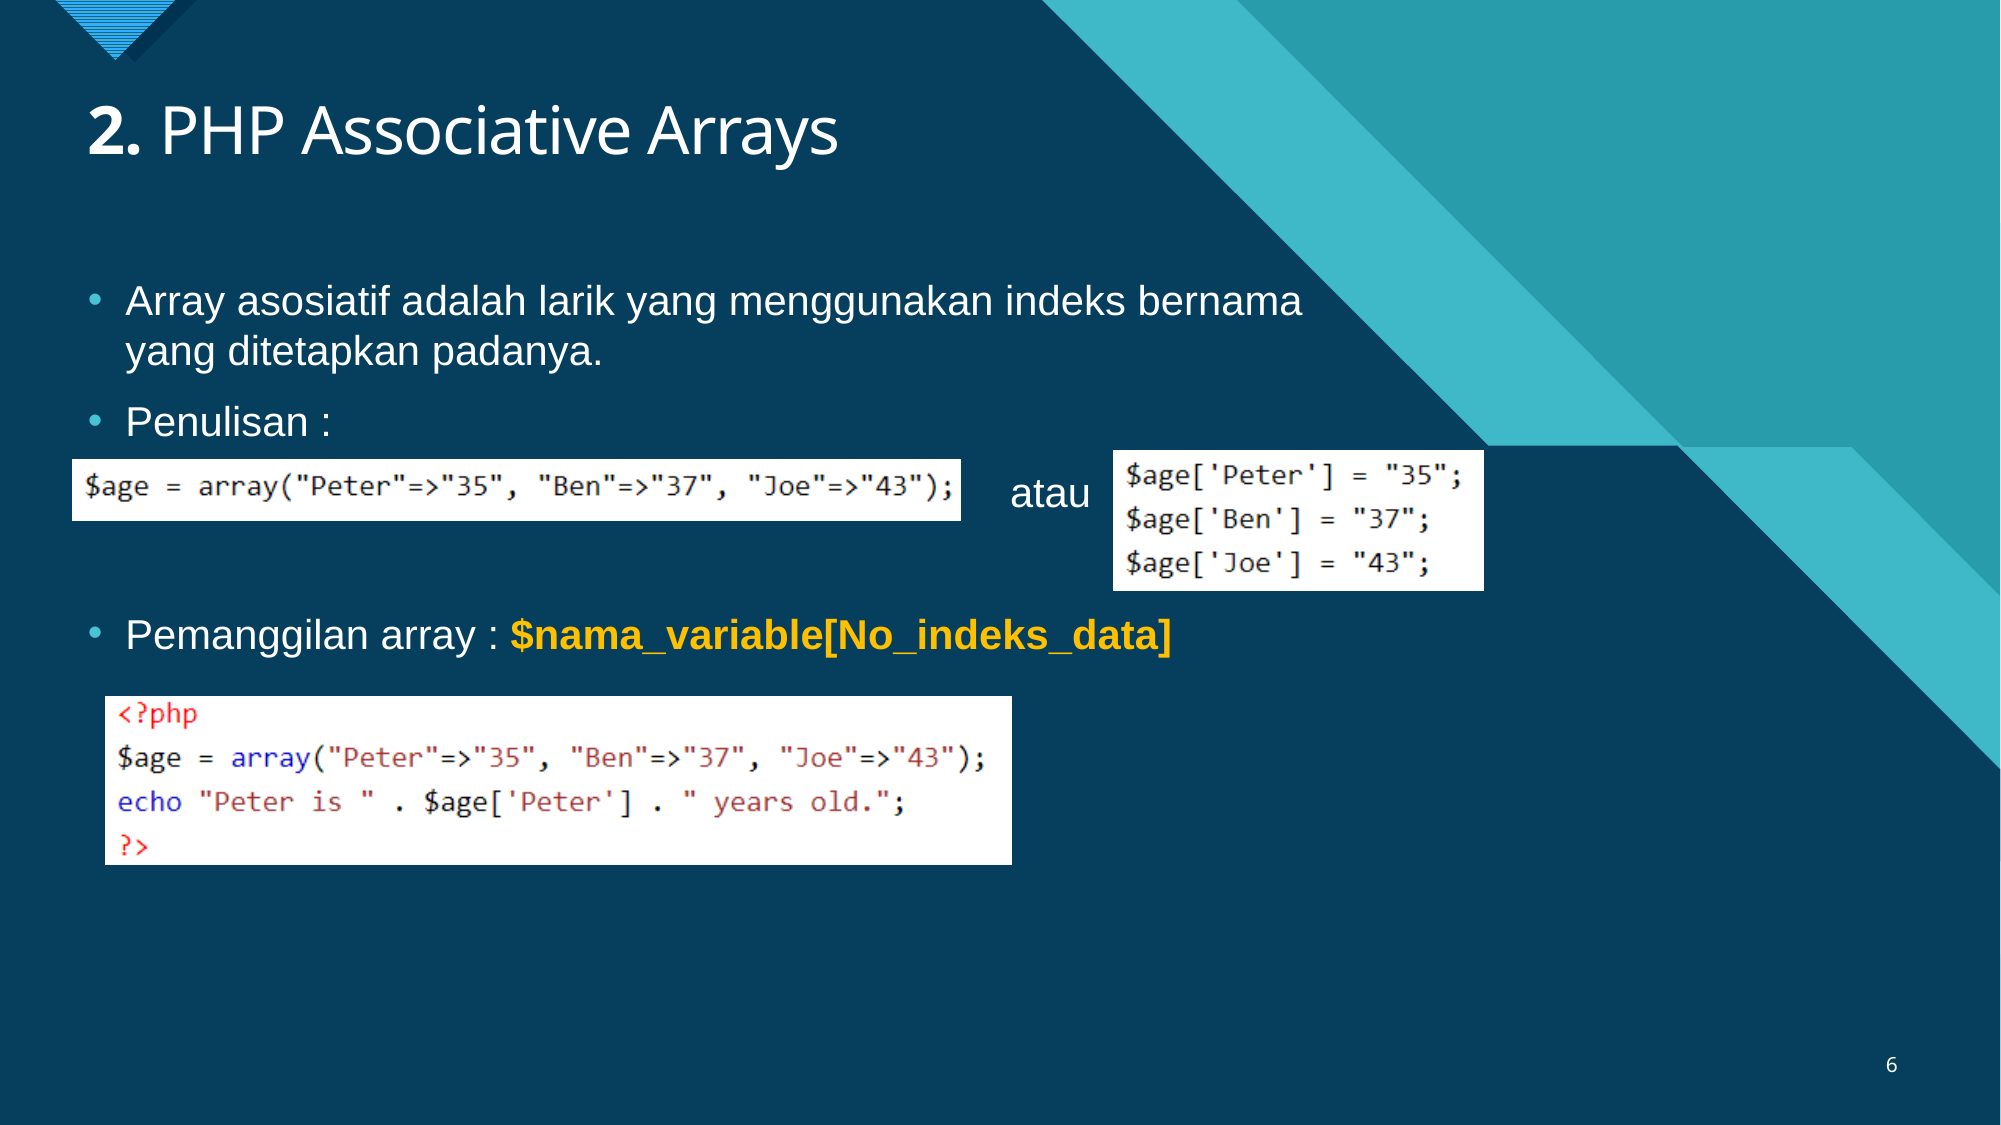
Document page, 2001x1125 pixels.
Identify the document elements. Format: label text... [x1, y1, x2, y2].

picture [106, 697, 1011, 864]
title 2. PHP Associative Arrays [72, 89, 1913, 177]
list Array asosiatif adalah larik yang menggunakan indeks bernama yang ditetapkan padanya. Penulisan : atau Pemanggilan array : $nama_variable[No_indeks_data] [72, 266, 1359, 939]
picture [73, 460, 960, 520]
picture [1114, 451, 1483, 590]
slide_number 6 [1845, 1035, 1913, 1096]
